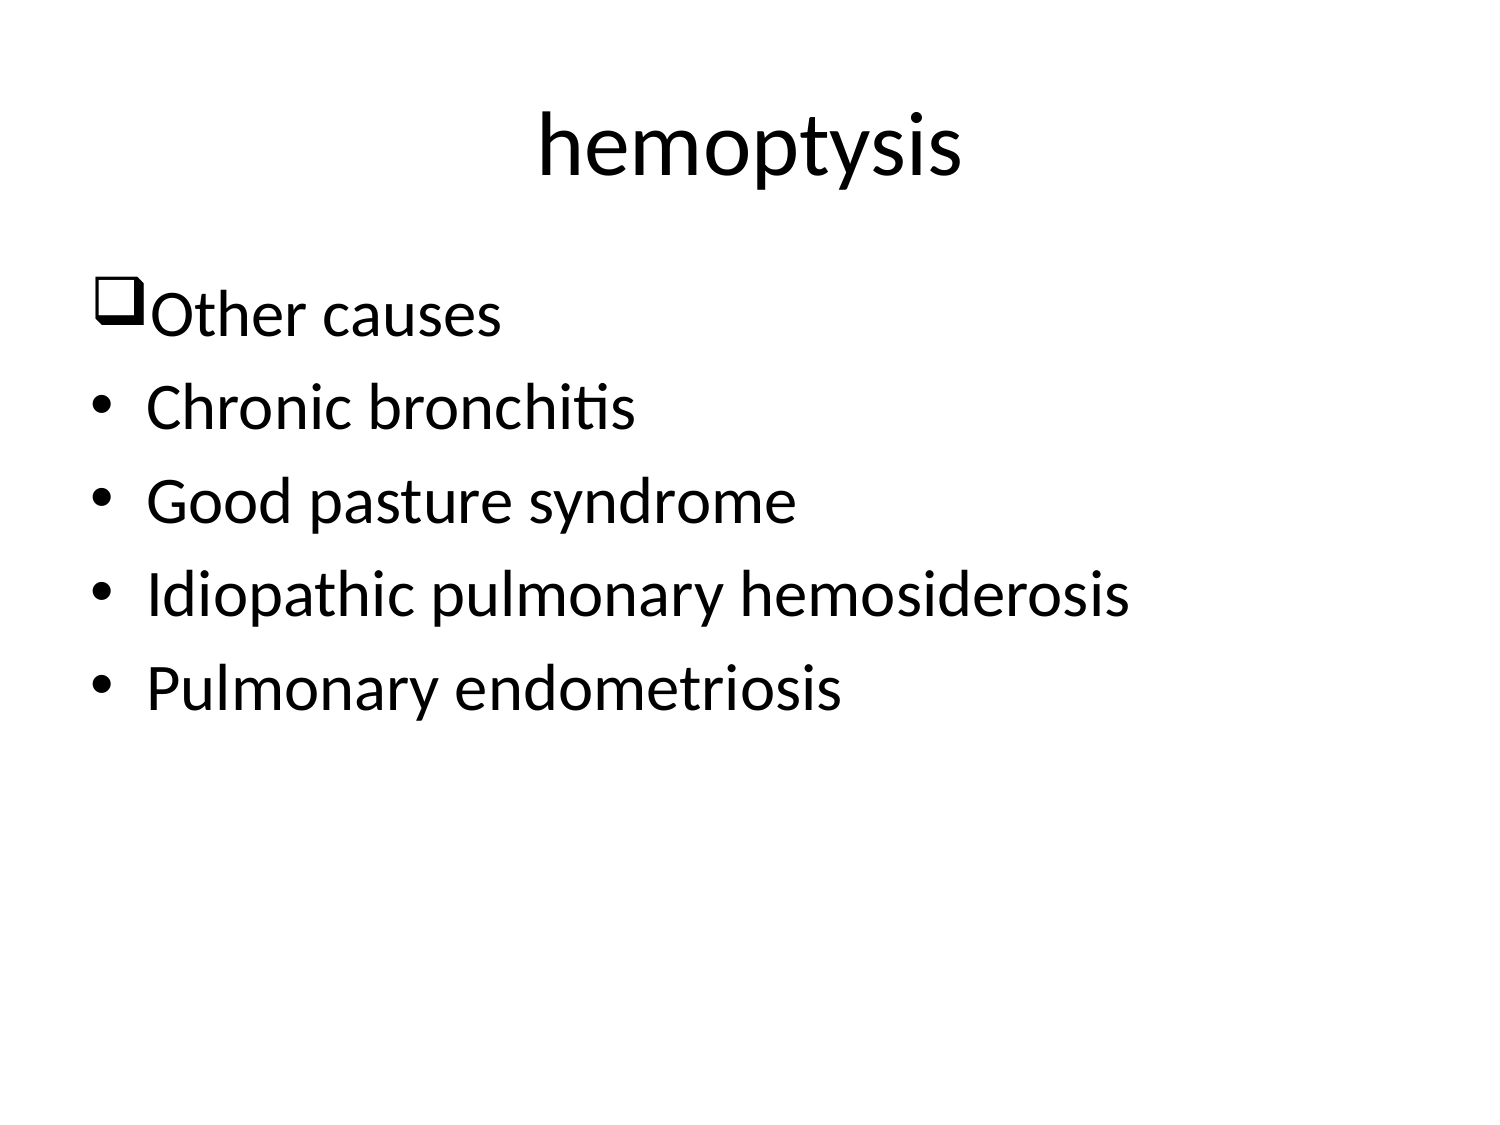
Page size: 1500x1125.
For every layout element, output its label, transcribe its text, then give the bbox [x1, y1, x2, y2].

title hemoptysis [75, 45, 1425, 233]
list Other causes Chronic bronchitis Good pasture syndrome Idiopathic pulmonary hemosiderosis Pulmonary endometriosis [75, 262, 1425, 1005]
